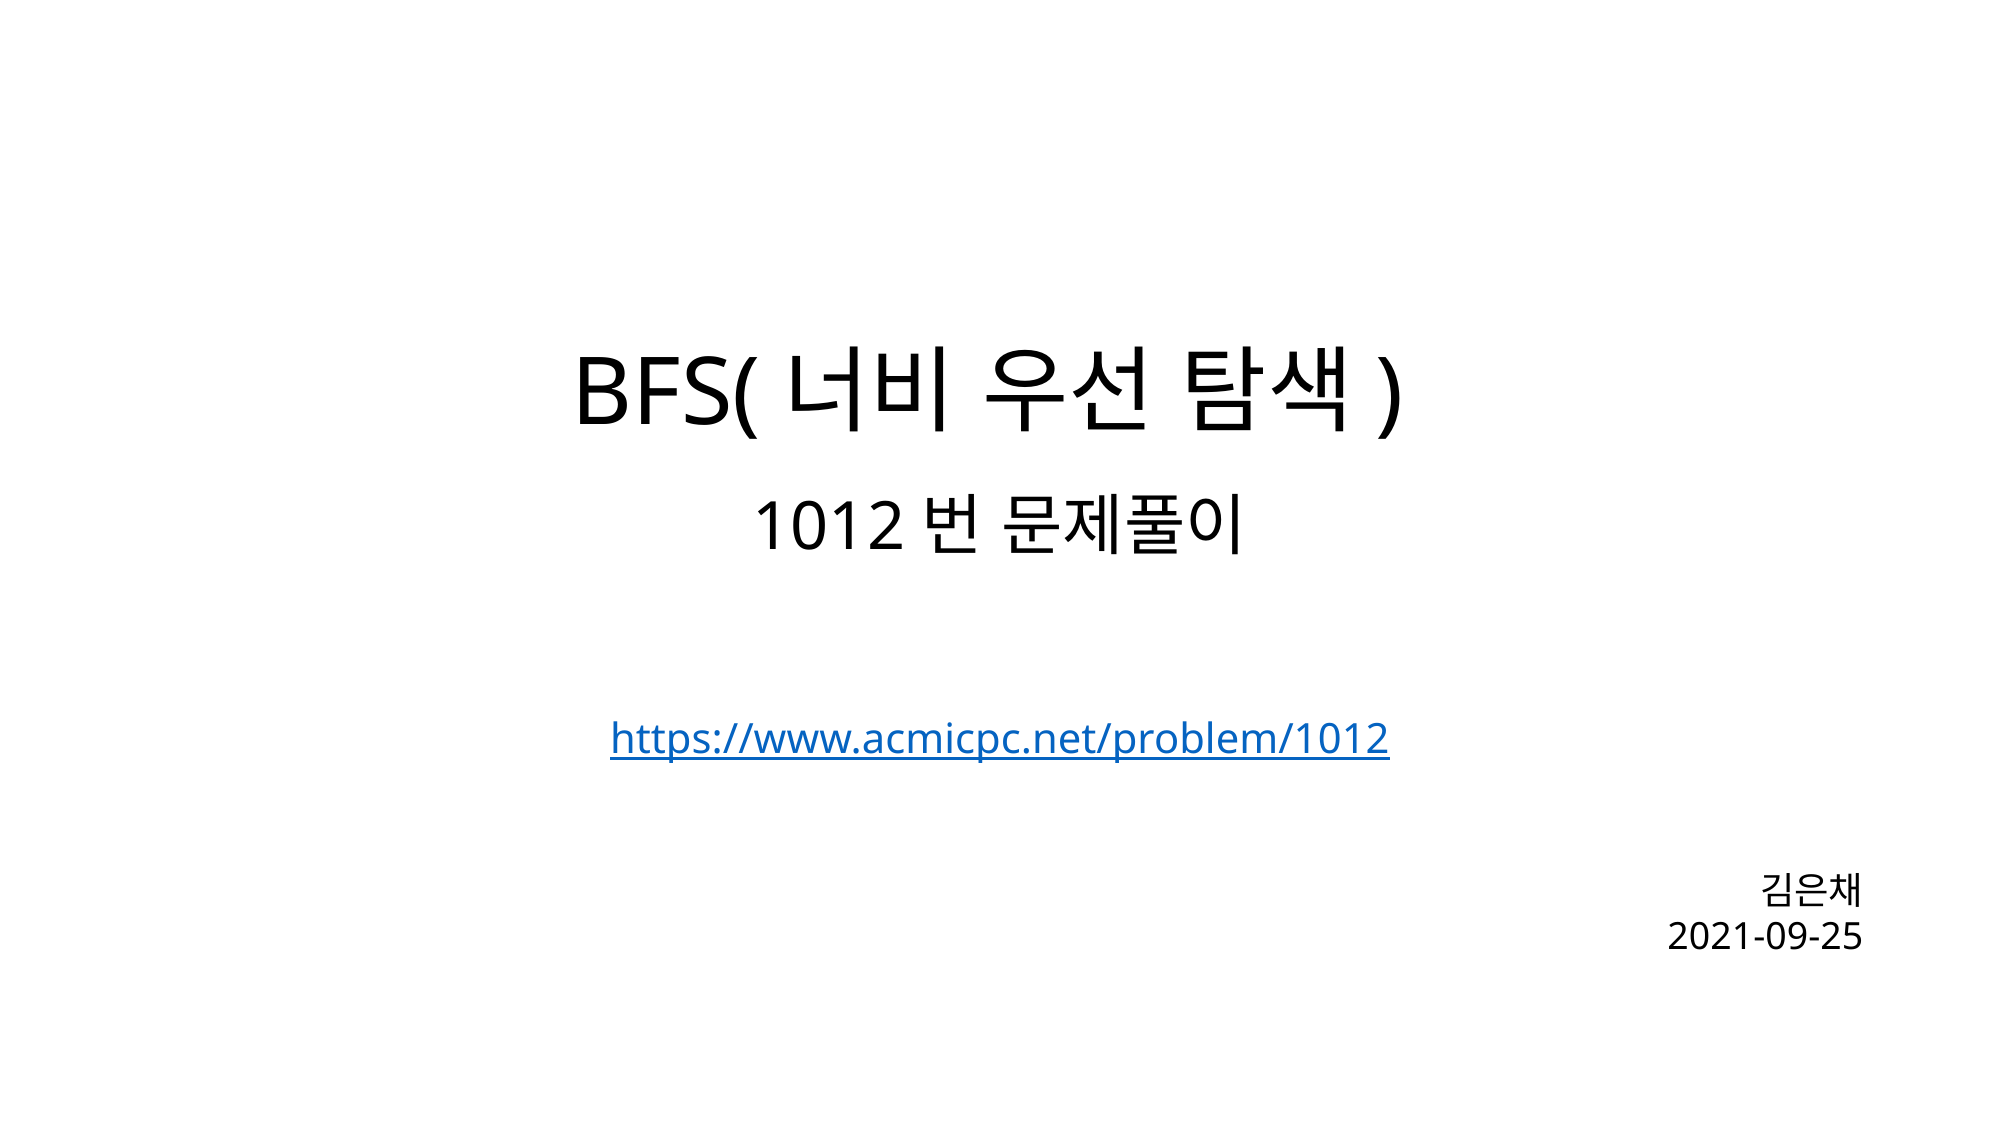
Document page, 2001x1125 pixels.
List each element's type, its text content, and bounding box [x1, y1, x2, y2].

text_box BFS(너비 우선 탐색) 1012번 문제풀이 https://www.acmicpc.net/problem/1012 [311, 267, 1689, 776]
text_box 김은채 2021-09-25 [1542, 859, 1879, 965]
